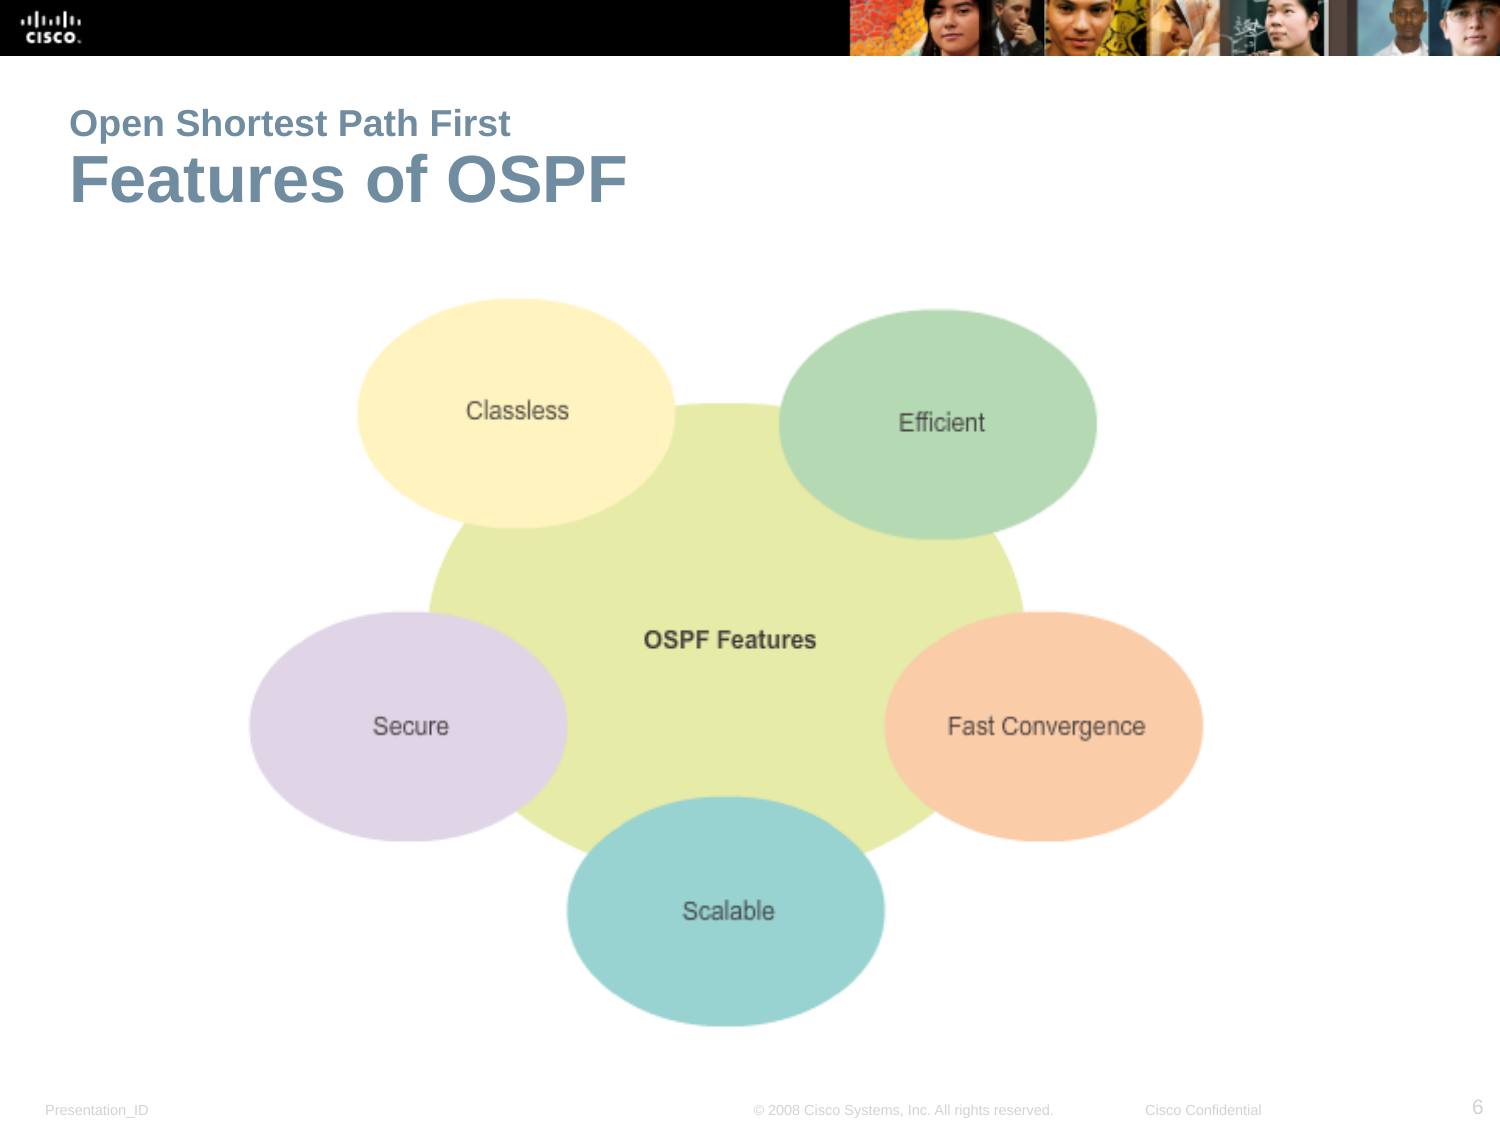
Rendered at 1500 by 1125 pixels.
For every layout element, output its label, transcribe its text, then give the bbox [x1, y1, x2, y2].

picture [243, 255, 1210, 1045]
title Open Shortest Path First Features of OSPF [55, 80, 1444, 224]
picture [0, 0, 1500, 56]
